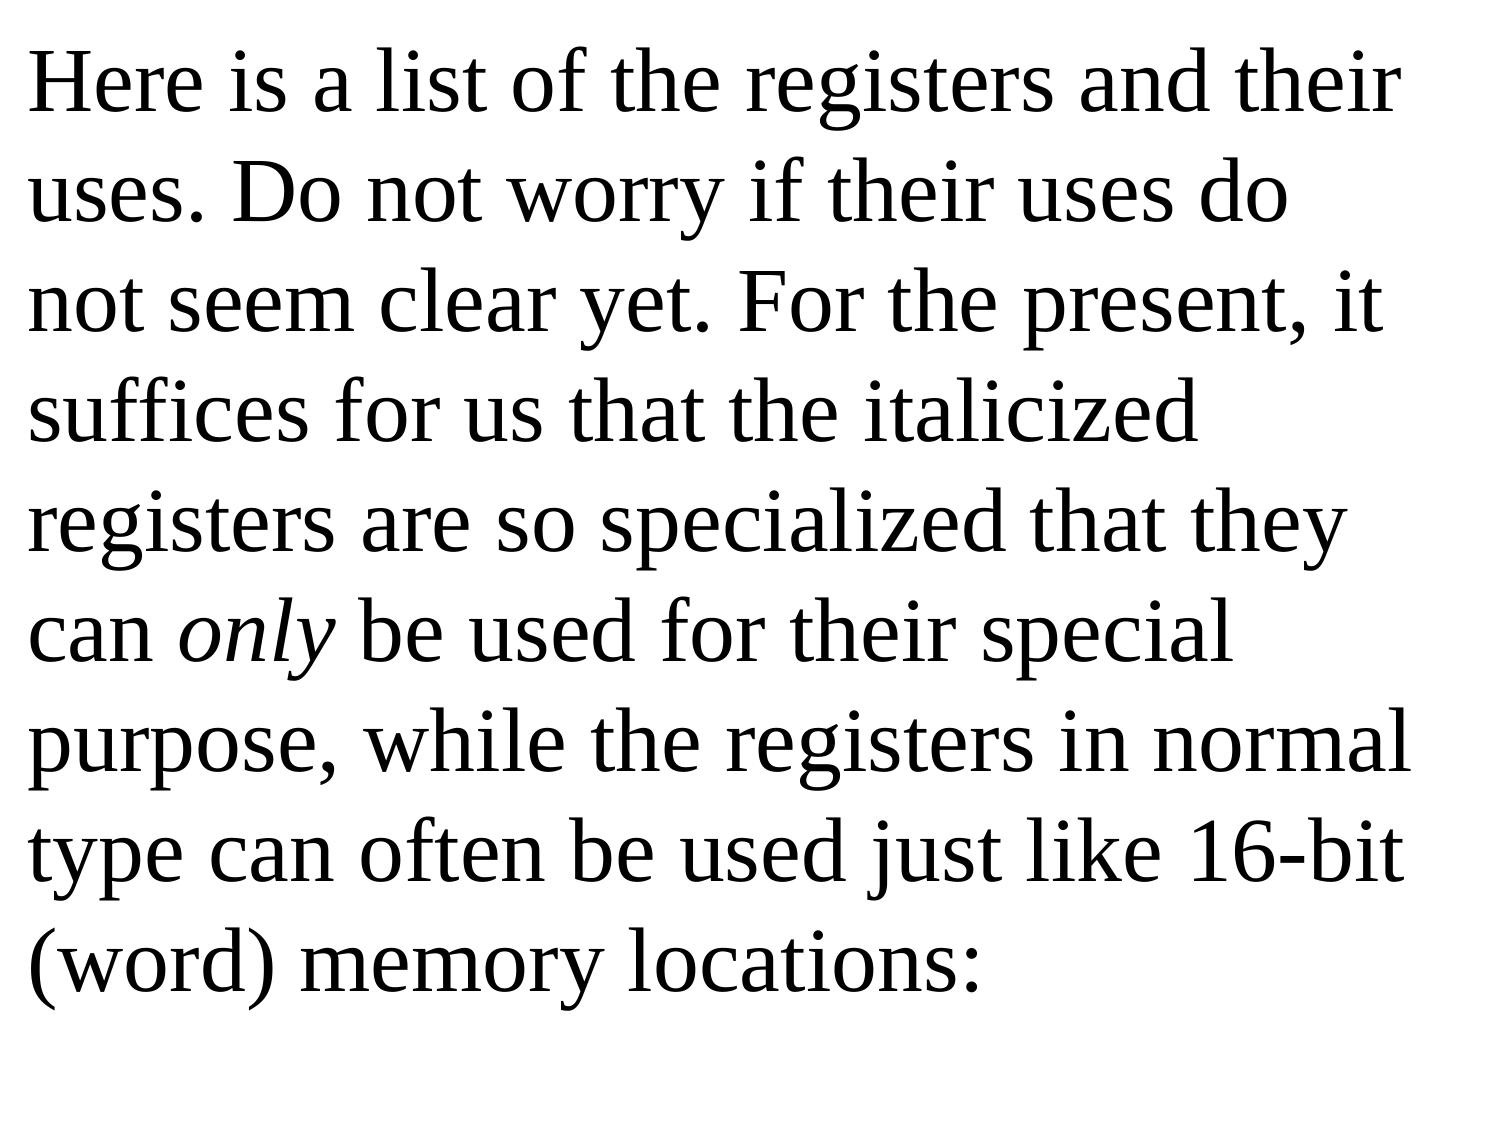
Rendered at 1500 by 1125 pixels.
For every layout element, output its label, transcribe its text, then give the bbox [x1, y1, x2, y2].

text_box Here is a list of the registers and their uses. Do not worry if their uses do not seem clear yet. For the present, it suffices for us that the italicized registers are so specialized that they can only be used for their special purpose, while the registers in normal type can often be used just like 16-bit (word) memory locations: [12, 12, 1438, 1117]
